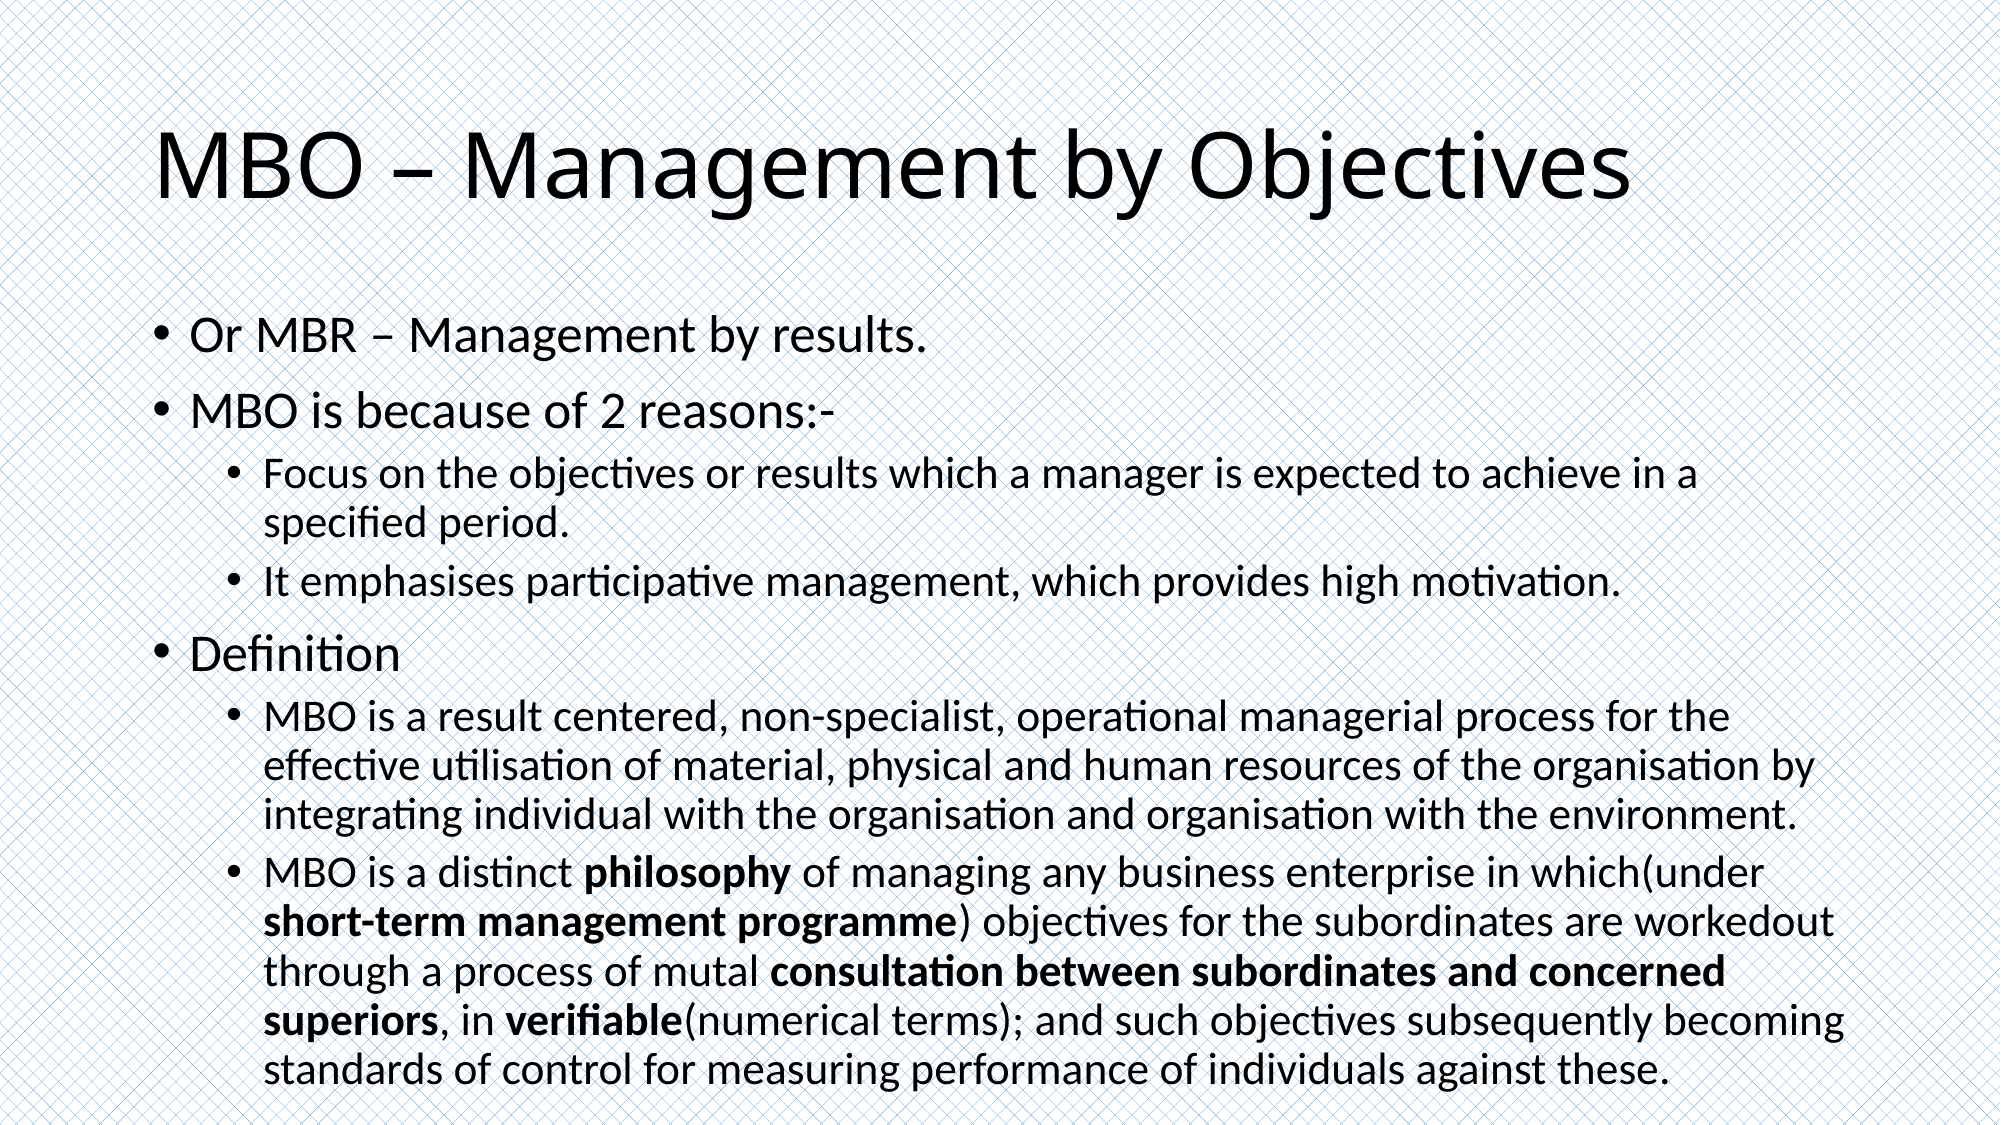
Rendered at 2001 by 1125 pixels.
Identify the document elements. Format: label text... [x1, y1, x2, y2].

list Or MBR – Management by results. MBO is because of 2 reasons:- Focus on the objectives or results which a manager is expected to achieve in a specified period. It emphasises participative management, which provides high motivation. Definition MBO is a result centered, non-specialist, operational managerial process for the effective utilisation of material, physical and human resources of the organisation by integrating individual with the organisation and organisation with the environment. MBO is a distinct philosophy of managing any business enterprise in which(under short-term management programme) objectives for the subordinates are workedout through a process of mutal consultation between subordinates and concerned superiors, in verifiable(numerical terms); and such objectives subsequently becoming standards of control for measuring performance of individuals against these. [137, 299, 1863, 1113]
title MBO – Management by Objectives [137, 59, 1863, 278]
